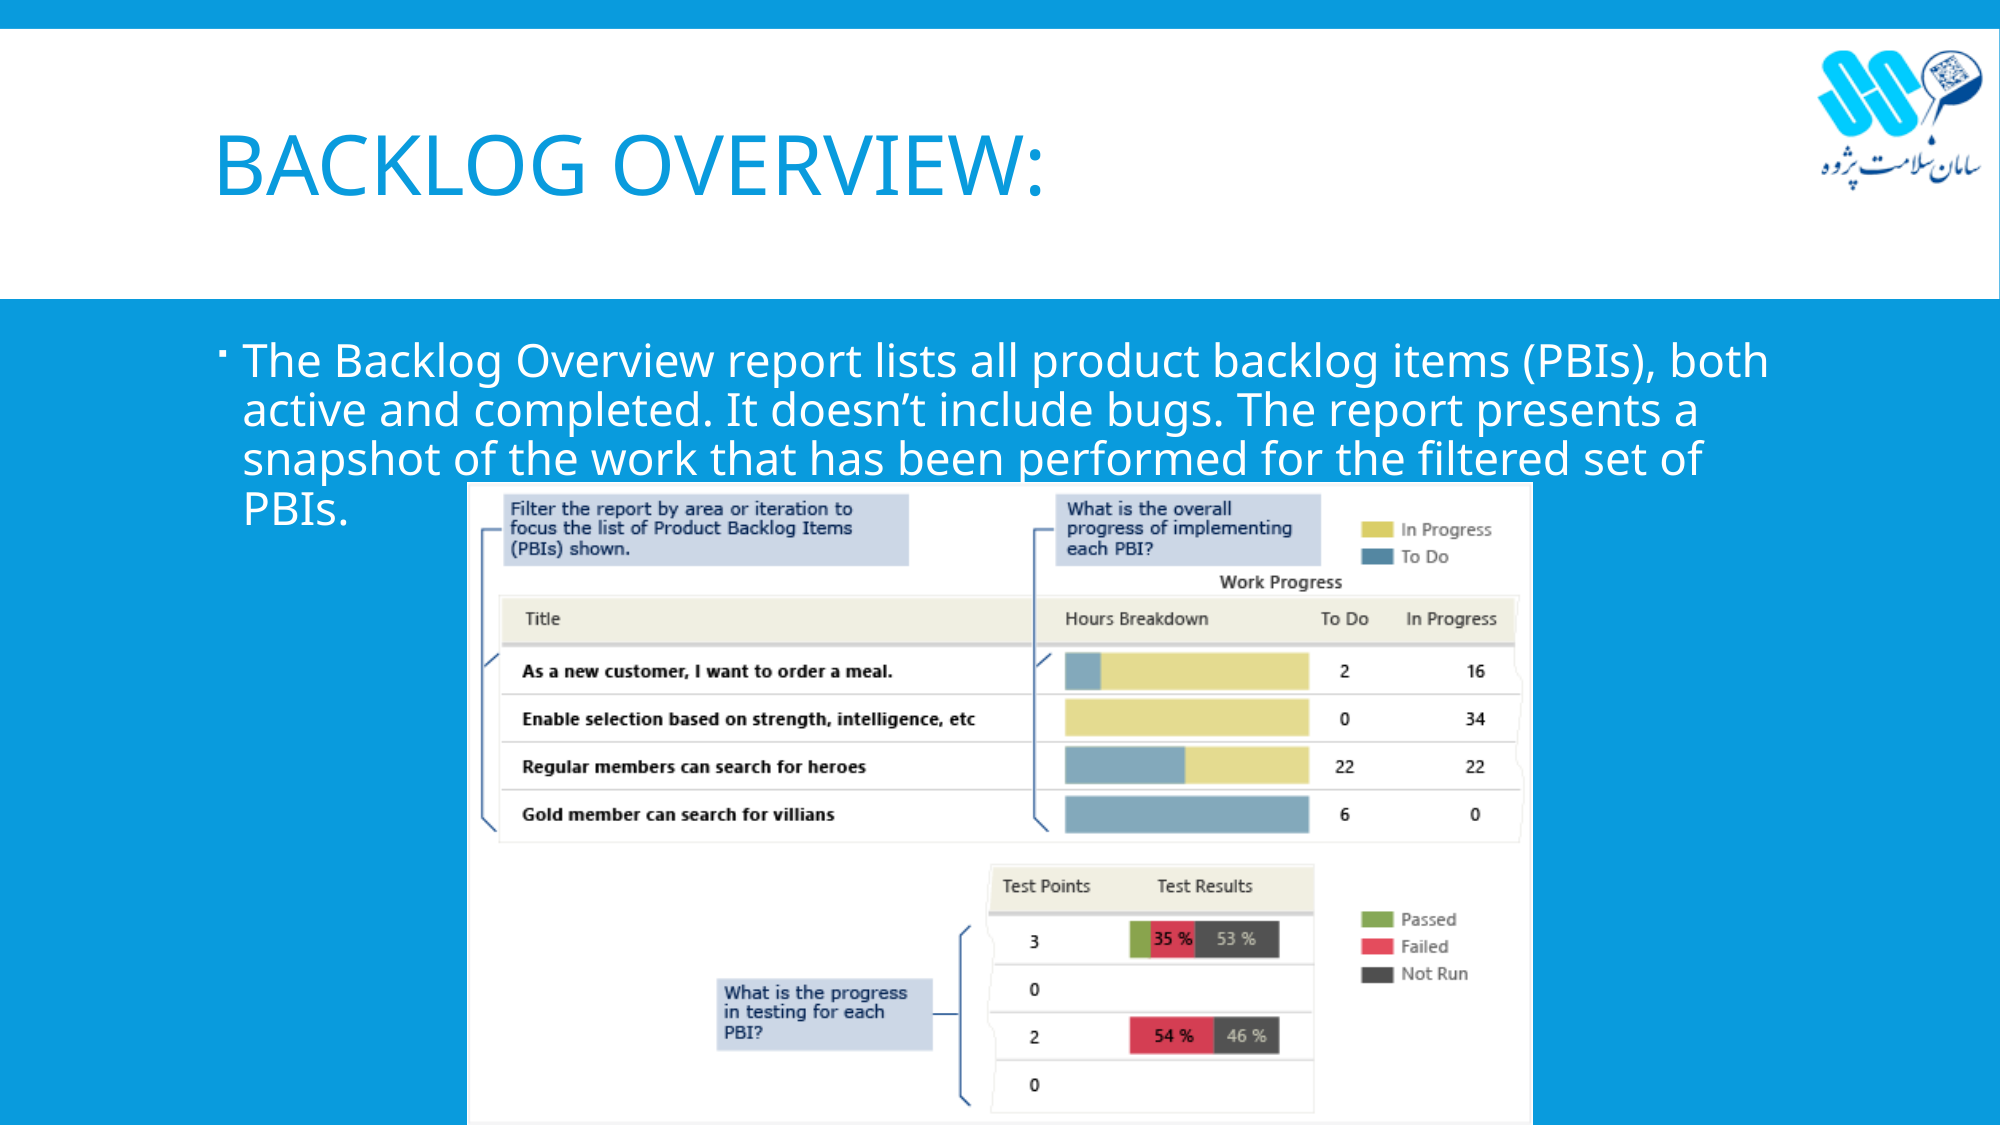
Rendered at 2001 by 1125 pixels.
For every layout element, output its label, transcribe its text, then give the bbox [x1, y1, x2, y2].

picture [468, 482, 1532, 1125]
list The Backlog Overview report lists all product backlog items (PBIs), both active and completed. It doesn’t include bugs. The report presents a snapshot of the work that has been performed for the filtered set of PBIs. [197, 329, 1803, 1020]
picture [1817, 46, 1985, 196]
title Backlog Overview: [197, 46, 1803, 295]
